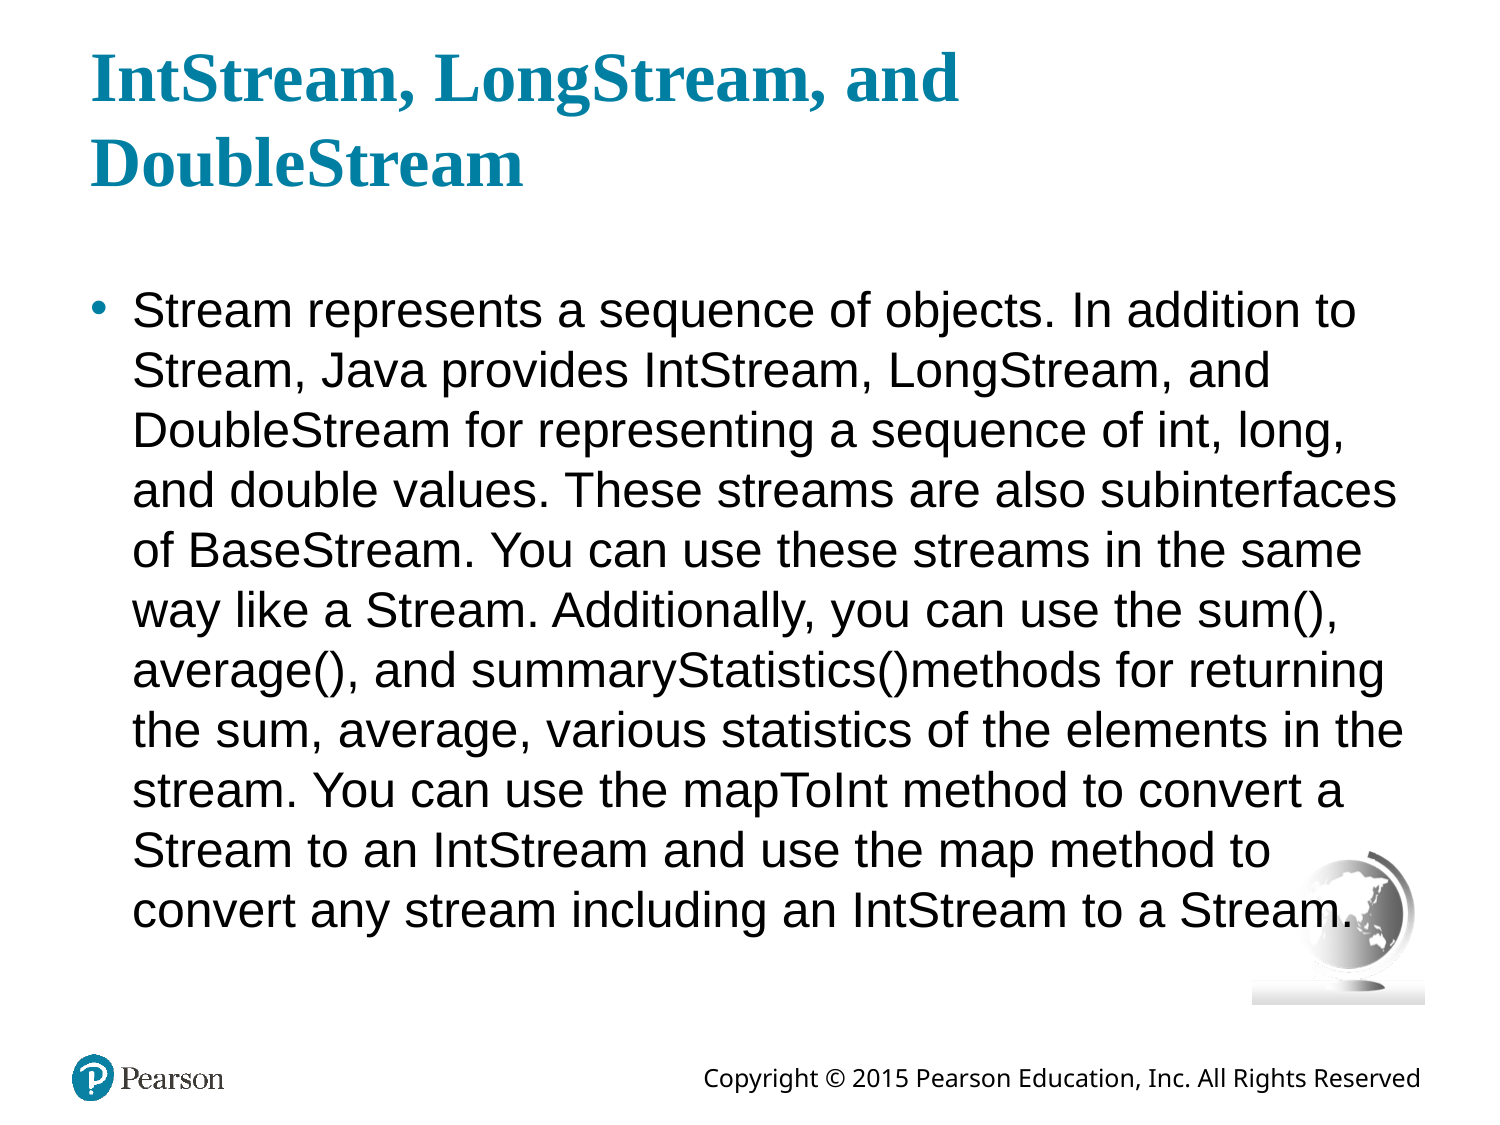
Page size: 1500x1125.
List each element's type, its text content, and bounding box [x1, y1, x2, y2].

picture [99, 1054, 224, 1101]
picture [81, 1063, 106, 1088]
picture [72, 1088, 82, 1101]
title IntStream, LongStream, and DoubleStream [75, 35, 1425, 216]
picture [72, 1054, 88, 1070]
list Stream represents a sequence of objects. In addition to Stream, Java provides IntStream, LongStream, and DoubleStream for representing a sequence of int, long, and double values. These streams are also subinterfaces of BaseStream. You can use these streams in the same way like a Stream. Additionally, you can use the sum(), average(), and summaryStatistics()methods for returning the sum, average, various statistics of the elements in the stream. You can use the mapToInt method to convert a Stream to an IntStream and use the map method to convert any stream including an IntStream to a Stream. [75, 262, 1425, 1005]
